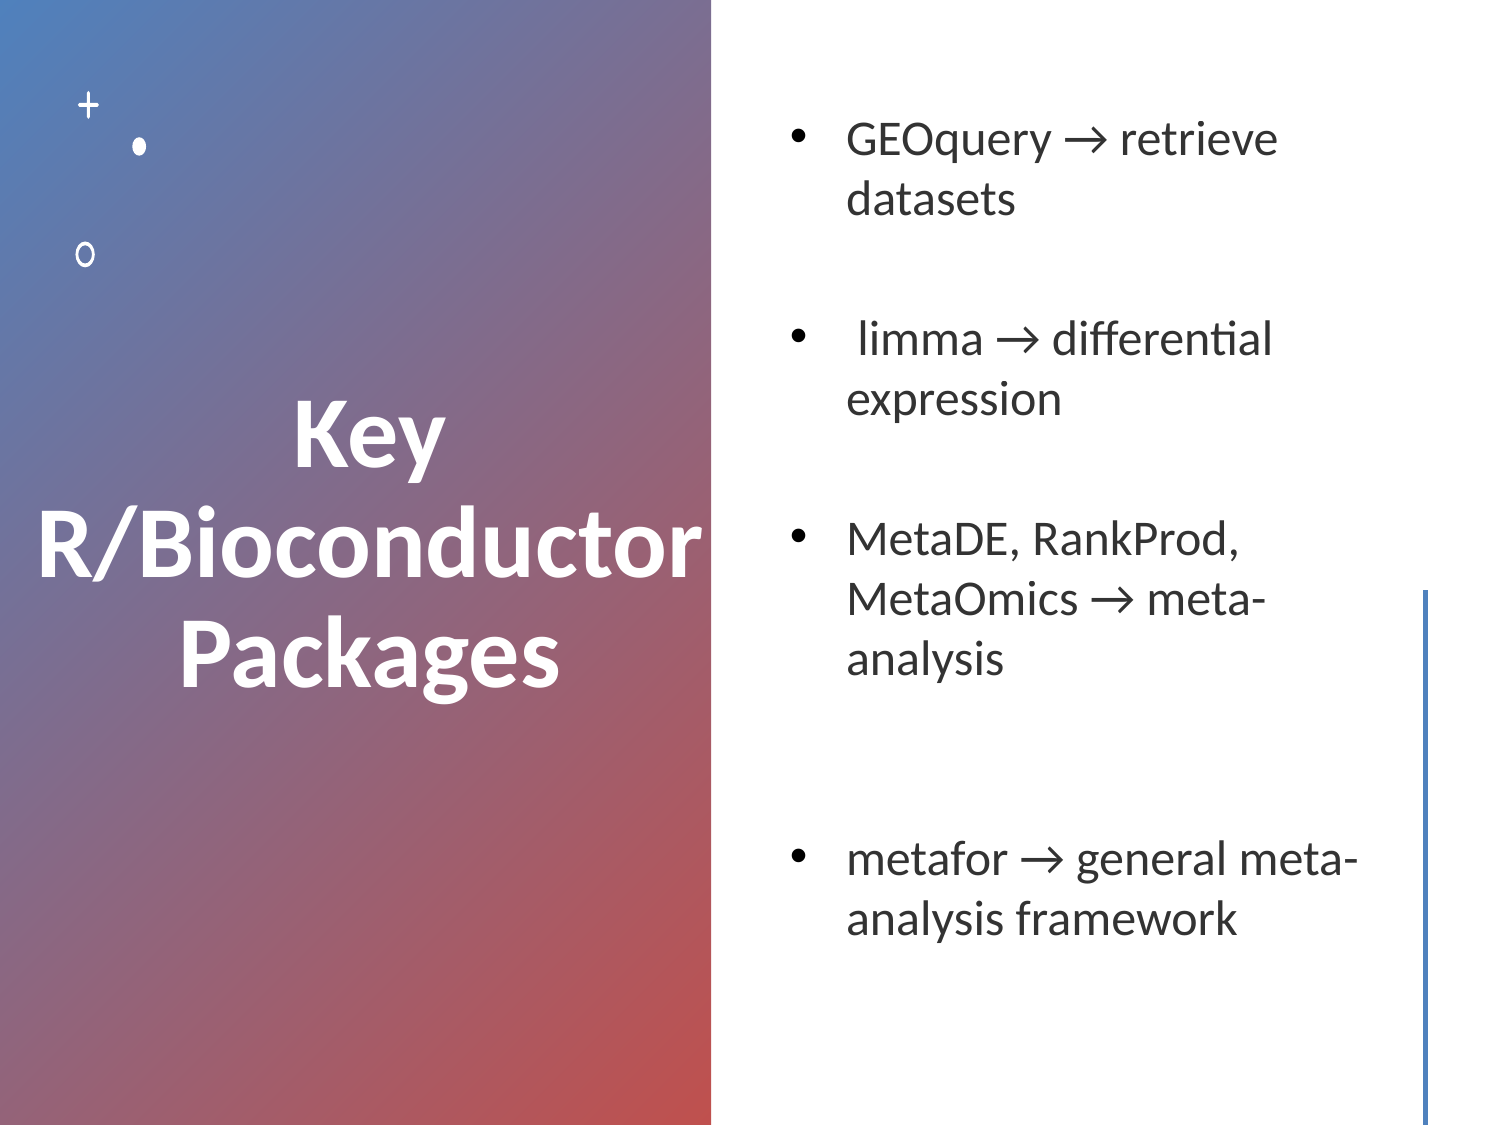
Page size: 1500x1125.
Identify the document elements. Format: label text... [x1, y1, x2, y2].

title Key R/Bioconductor Packages [14, 54, 726, 1035]
text_box [713, 0, 1500, 1125]
list GEOquery → retrieve datasets limma → differential expression MetaDE, RankProd, MetaOmics → meta-analysis metafor → general meta-analysis framework [774, 85, 1412, 967]
text_box [0, 0, 713, 1125]
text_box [75, 90, 147, 268]
